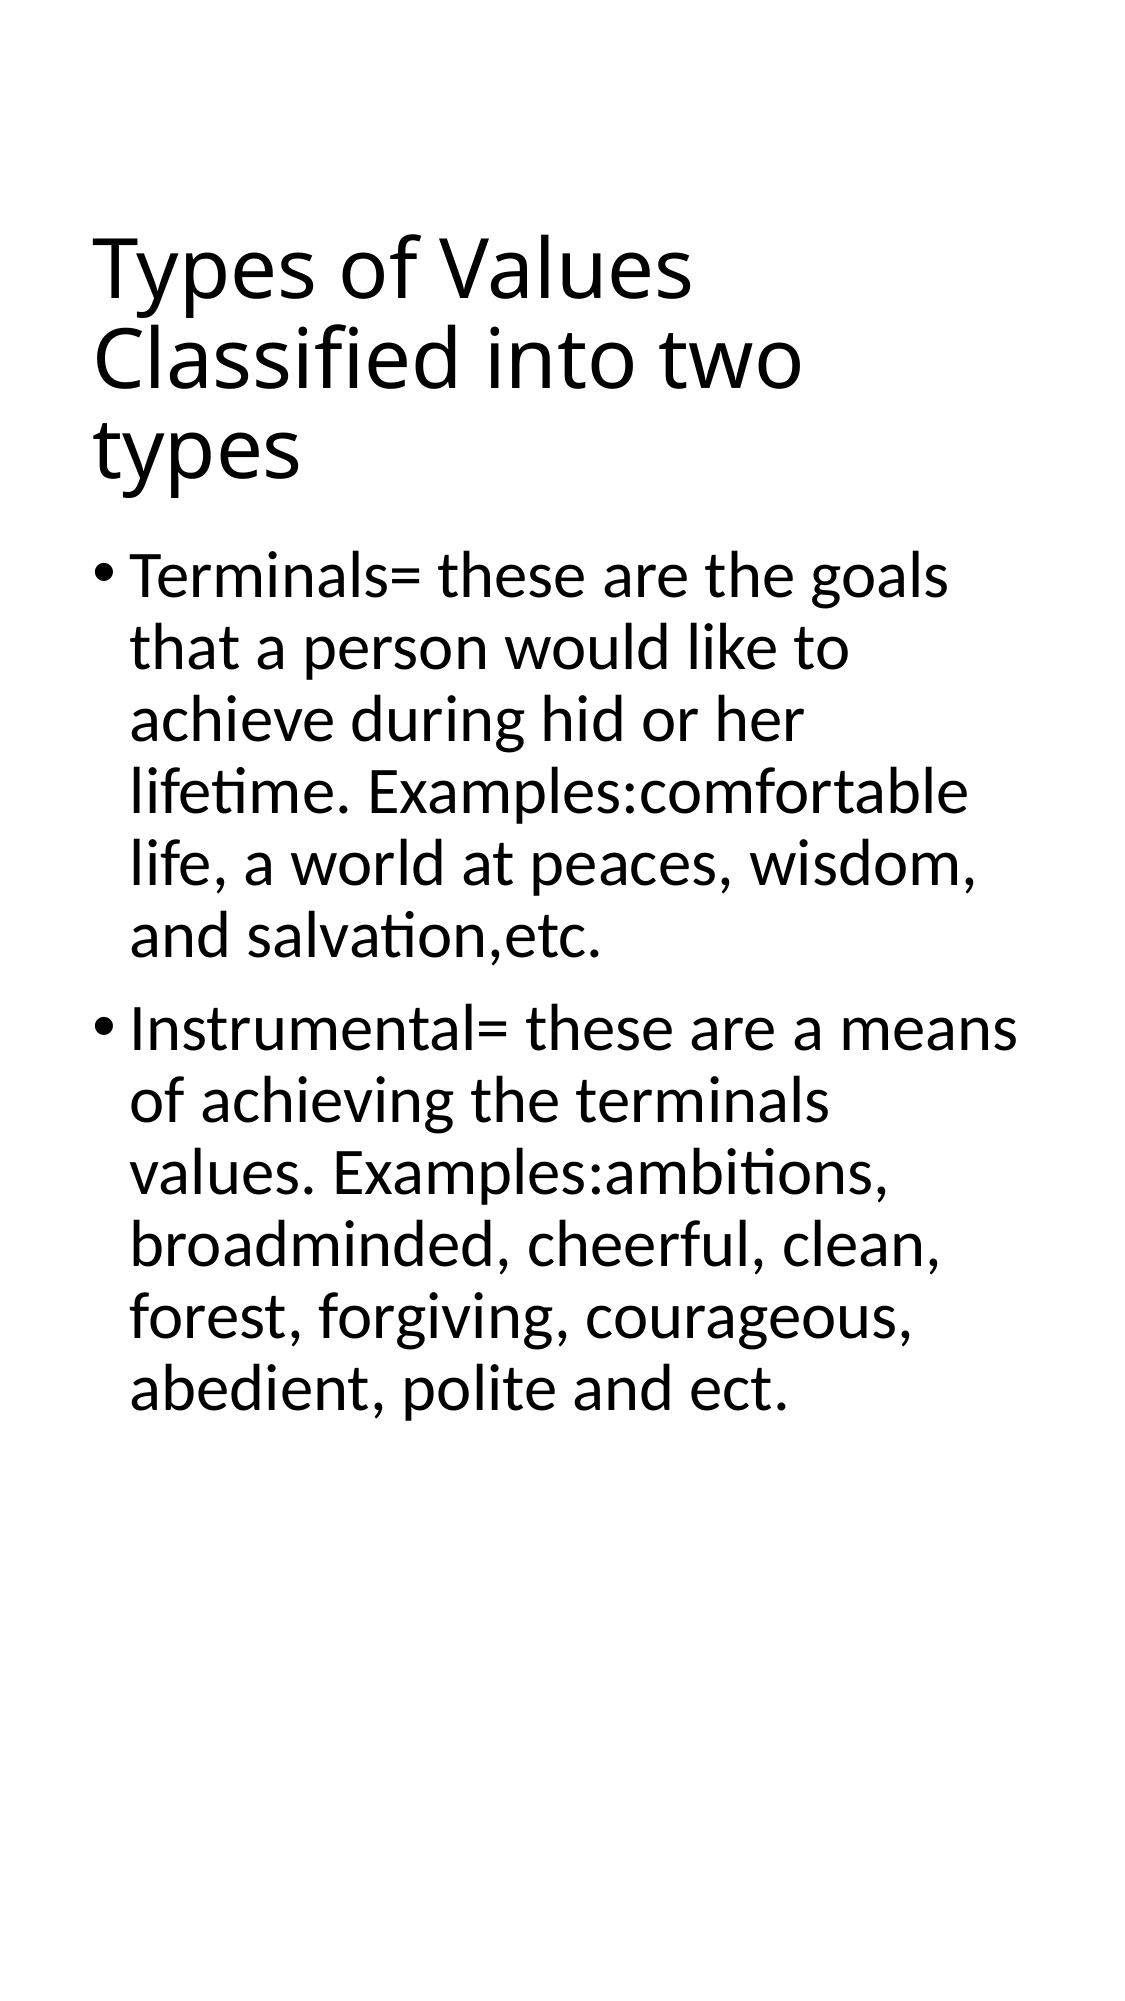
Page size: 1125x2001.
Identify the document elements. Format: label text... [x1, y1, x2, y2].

list Terminals= these are the goals that a person would like to achieve during hid or her lifetime. Examples:comfortable life, a world at peaces, wisdom, and salvation,etc. Instrumental= these are a means of achieving the terminals values. Examples:ambitions, broadminded, cheerful, clean, forest, forgiving, courageous, abedient, polite and ect. [77, 532, 1048, 1802]
title Types of Values Classified into two types [77, 165, 1048, 532]
